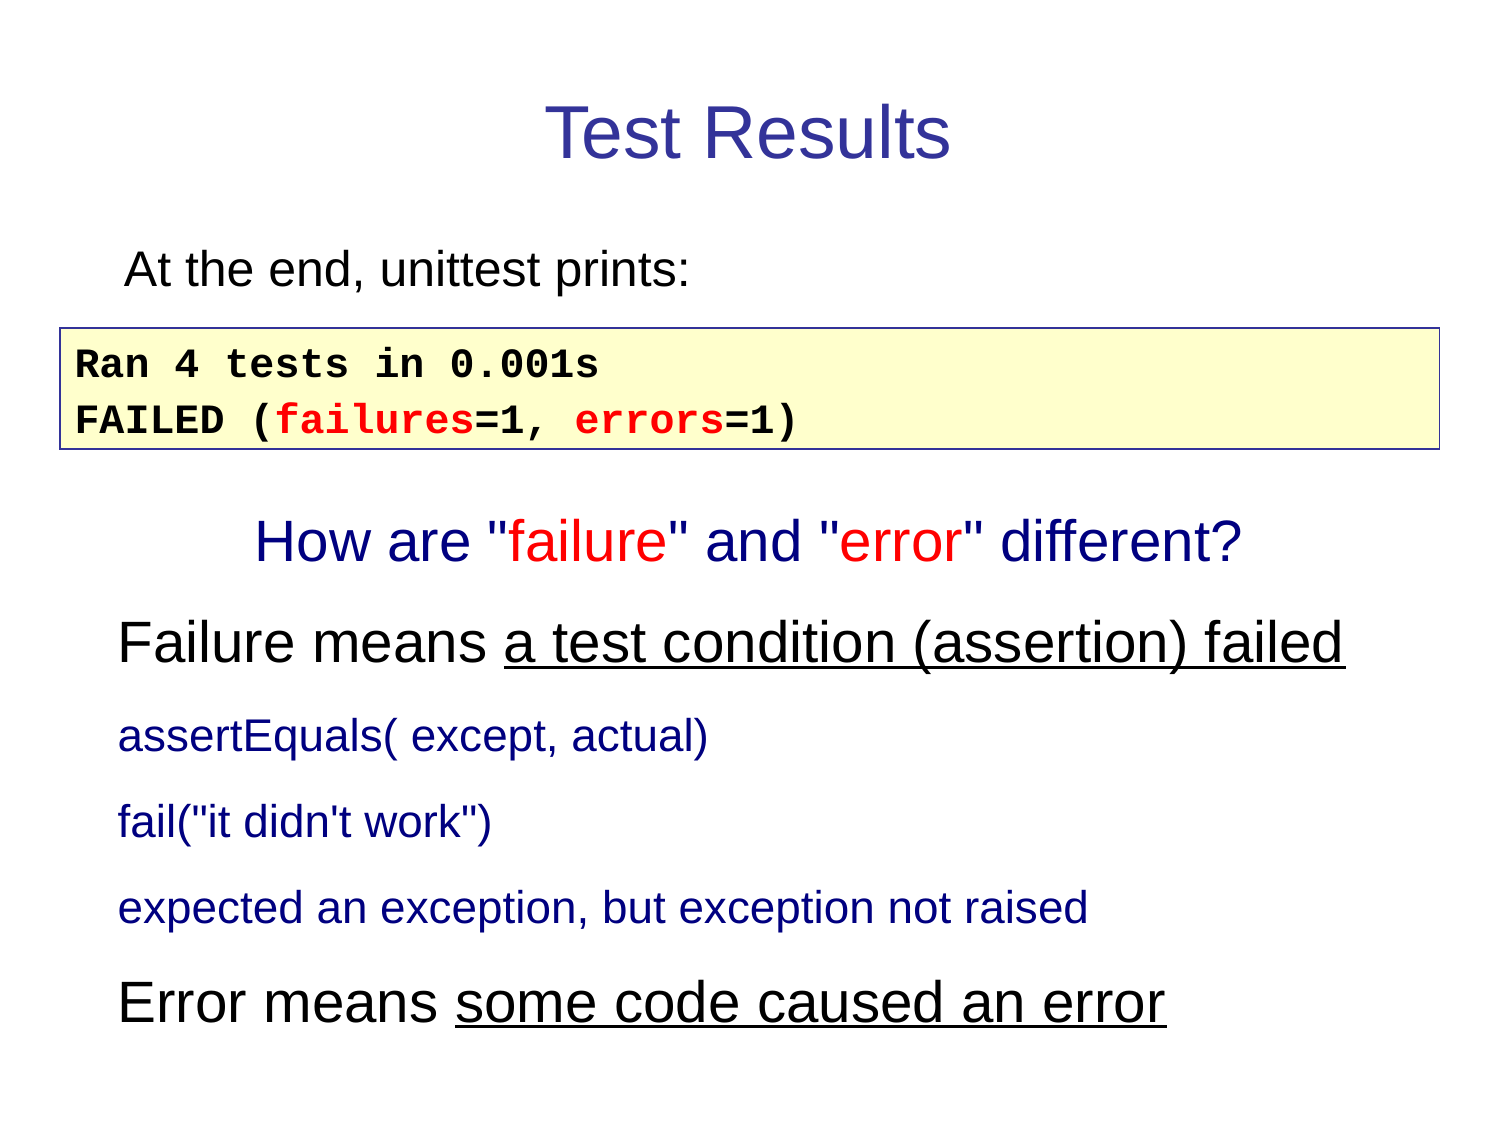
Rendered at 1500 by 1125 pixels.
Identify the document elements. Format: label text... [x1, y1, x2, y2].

text_box Test Results [100, 42, 1397, 182]
text_box Ran 4 tests in 0.001s FAILED (failures=1, errors=1) [59, 327, 1440, 450]
text_box At the end, unittest prints: [104, 228, 1402, 327]
text_box How are "failure" and "error" different? Failure means a test condition (assertion) failed assertEquals( except, actual) fail("it didn't work") expected an exception, but exception not raised Error means some code caused an error [98, 495, 1395, 1050]
